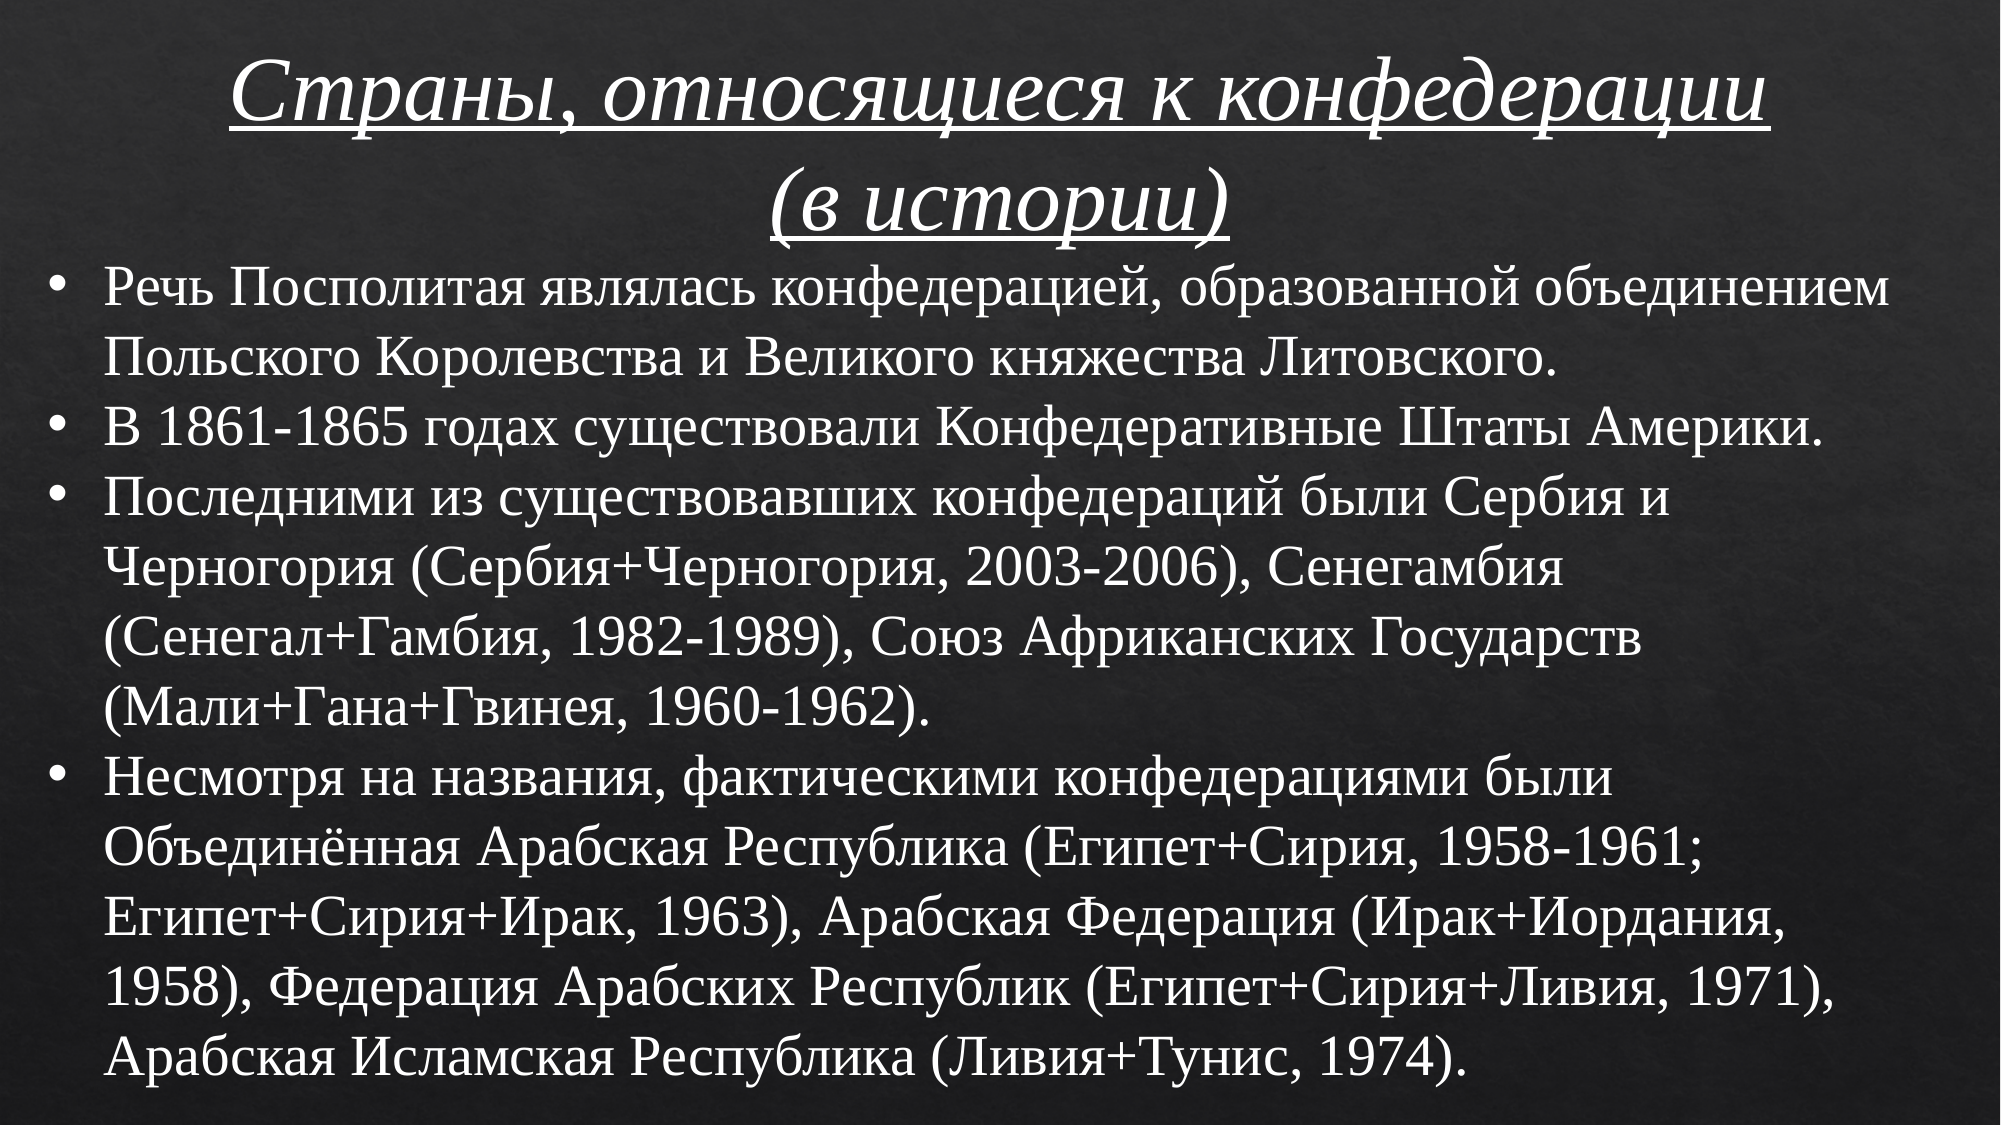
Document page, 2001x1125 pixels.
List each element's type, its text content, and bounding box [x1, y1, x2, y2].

text_box Речь Посполитая являлась конфедерацией, образованной объединением Польского Королевства и Великого княжества Литовского. В 1861-1865 годах существовали Конфедеративные Штаты Америки. Последними из существовавших конфедераций были Сербия и Черногория (Сербия+Черногория, 2003-2006), Сенегамбия (Сенегал+Гамбия, 1982-1989), Союз Африканских Государств (Мали+Гана+Гвинея, 1960-1962). Несмотря на названия, фактическими конфедерациями были Объединённая Арабская Республика (Египет+Сирия, 1958-1961; Египет+Сирия+Ирак, 1963), Арабская Федерация (Ирак+Иордания, 1958), Федерация Арабских Республик (Египет+Сирия+Ливия, 1971), Арабская Исламская Республика (Ливия+Тунис, 1974). [32, 240, 1968, 1095]
text_box Страны, относящиеся к конфедерации (в истории) [213, 21, 1787, 240]
